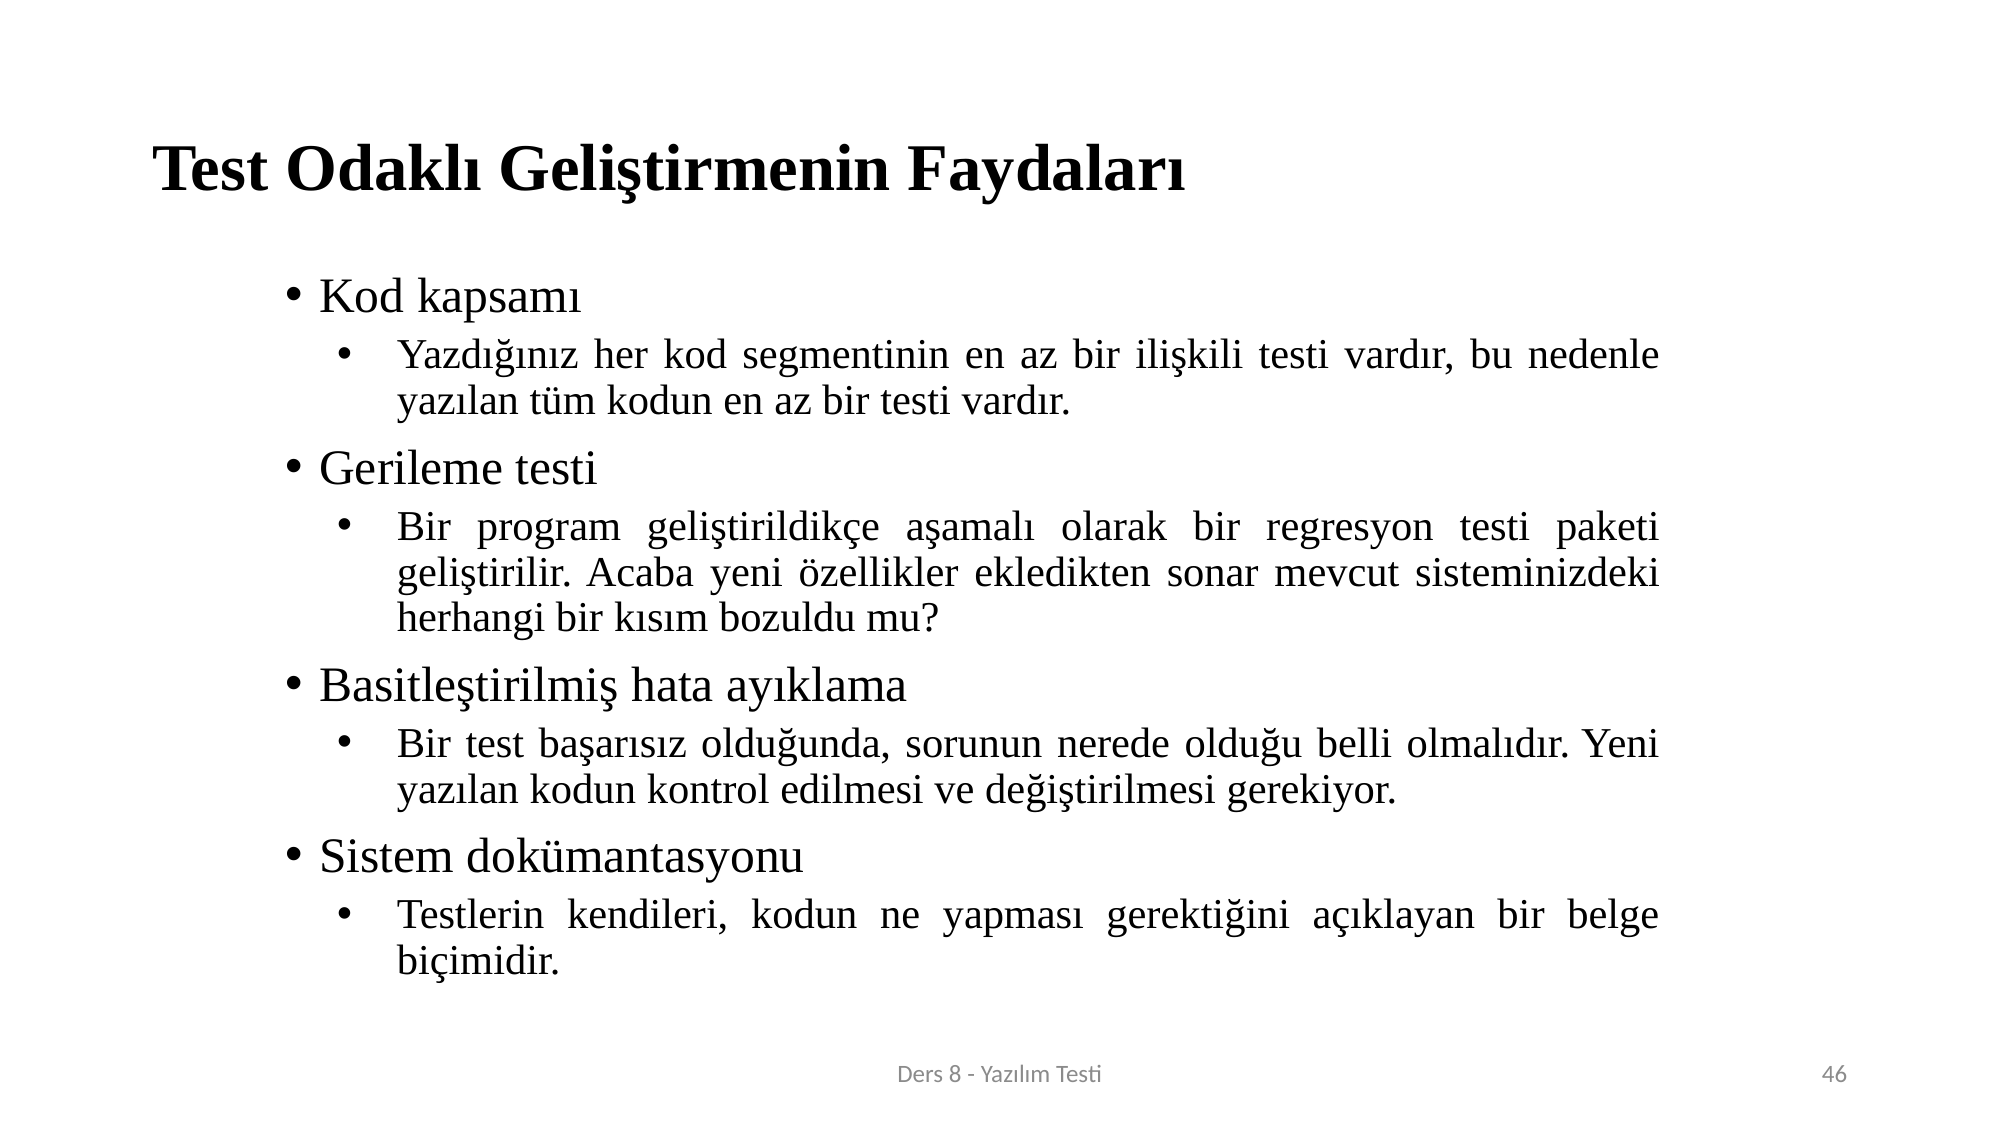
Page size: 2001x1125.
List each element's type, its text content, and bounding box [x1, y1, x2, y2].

title Test Odaklı Geliştirmenin Faydaları [137, 59, 1863, 278]
slide_number 46 [1412, 1042, 1863, 1103]
list Kod kapsamı Yazdığınız her kod segmentinin en az bir ilişkili testi vardır, bu nedenle yazılan tüm kodun en az bir testi vardır. Gerileme testi Bir program geliştirildikçe aşamalı olarak bir regresyon testi paketi geliştirilir. Acaba yeni özellikler ekledikten sonar mevcut sisteminizdeki herhangi bir kısım bozuldu mu? Basitleştirilmiş hata ayıklama Bir test başarısız olduğunda, sorunun nerede olduğu belli olmalıdır. Yeni yazılan kodun kontrol edilmesi ve değiştirilmesi gerekiyor. Sistem dokümantasyonu Testlerin kendileri, kodun ne yapması gerektiğini açıklayan bir belge biçimidir. [270, 262, 1675, 1005]
footer Ders 8 - Yazılım Testi [662, 1042, 1338, 1103]
